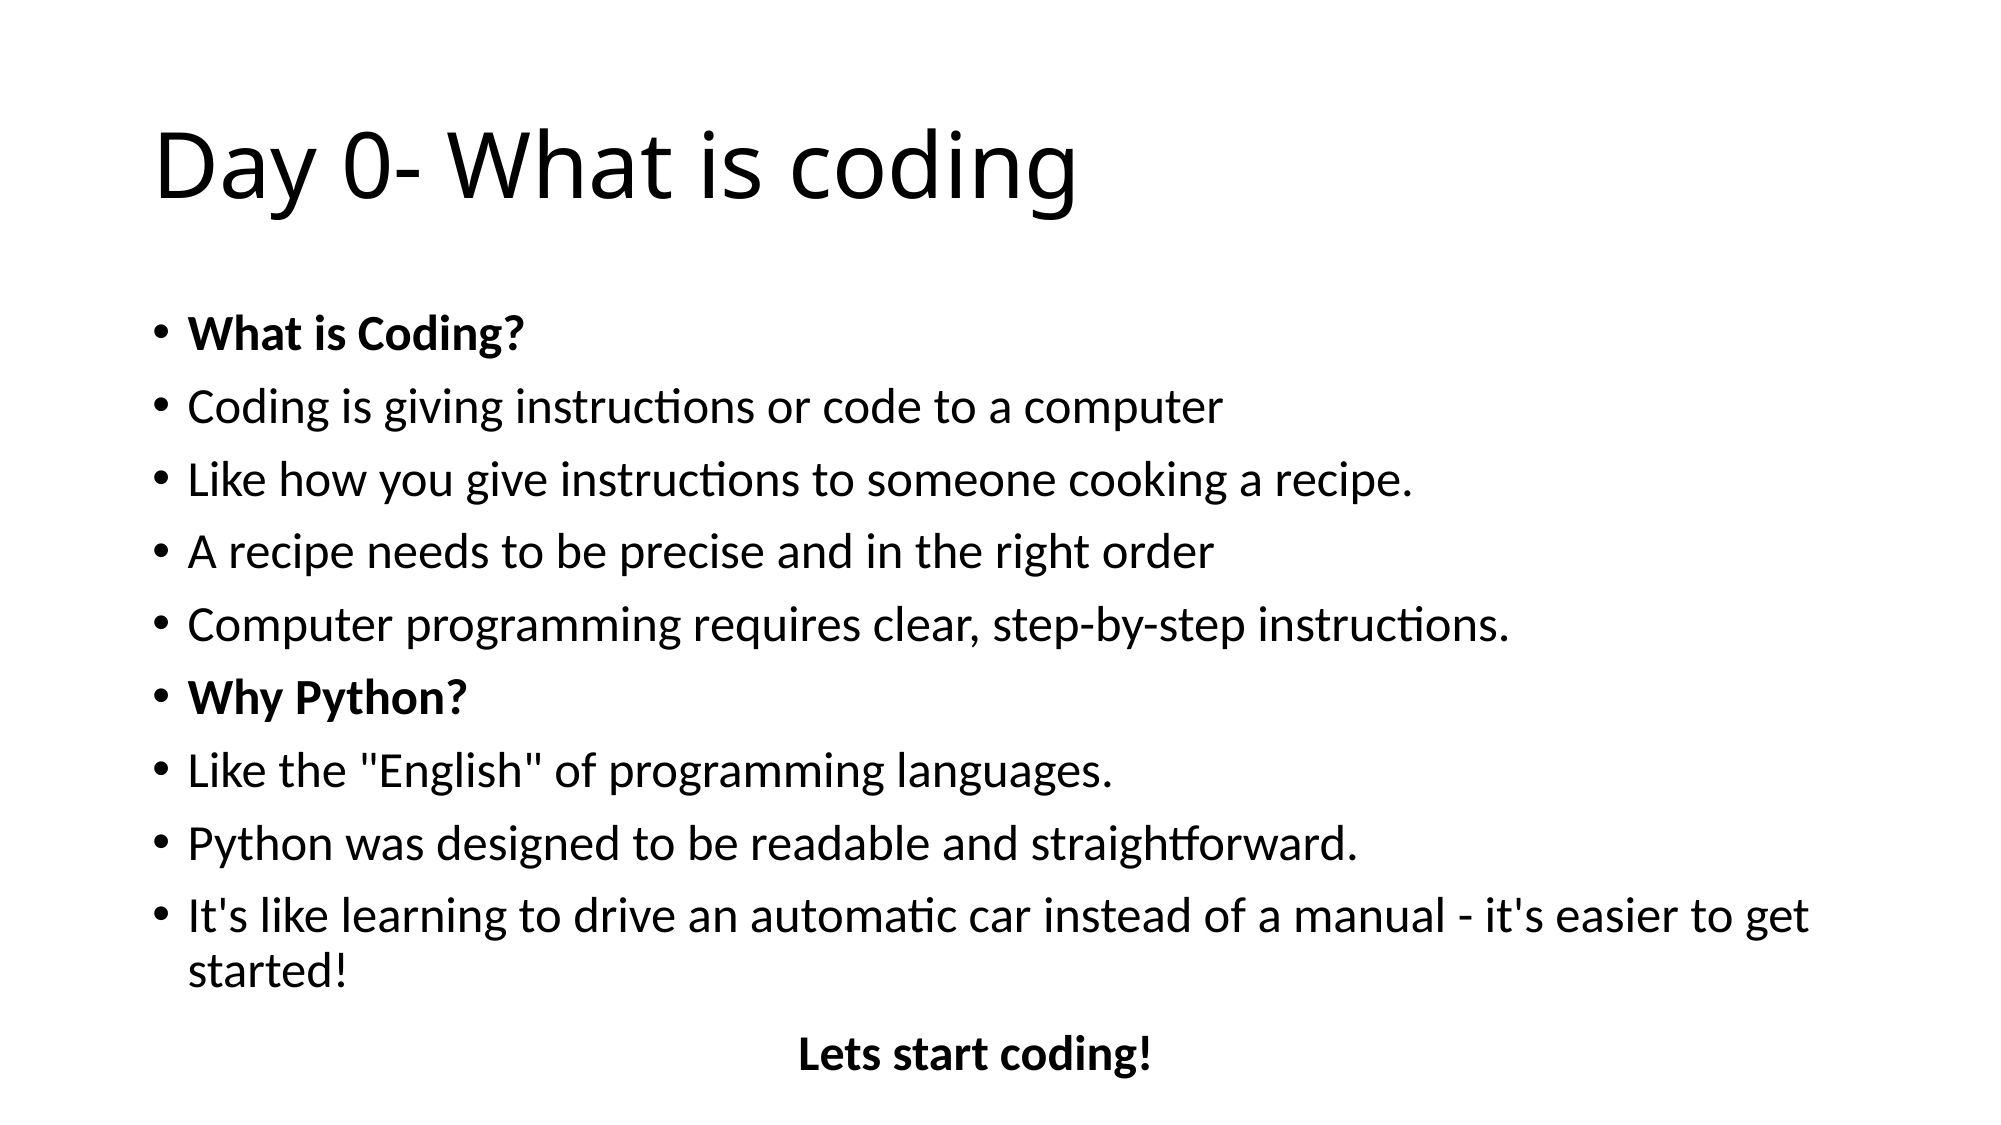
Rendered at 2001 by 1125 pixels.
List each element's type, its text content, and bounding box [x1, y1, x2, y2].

title Day 0- What is coding [137, 59, 1863, 278]
list What is Coding? Coding is giving instructions or code to a computer Like how you give instructions to someone cooking a recipe. A recipe needs to be precise and in the right order Computer programming requires clear, step-by-step instructions. Why Python? Like the "English" of programming languages. Python was designed to be readable and straightforward. It's like learning to drive an automatic car instead of a manual - it's easier to get started! [137, 299, 1863, 1014]
text_box Lets start coding! [654, 1013, 1298, 1088]
